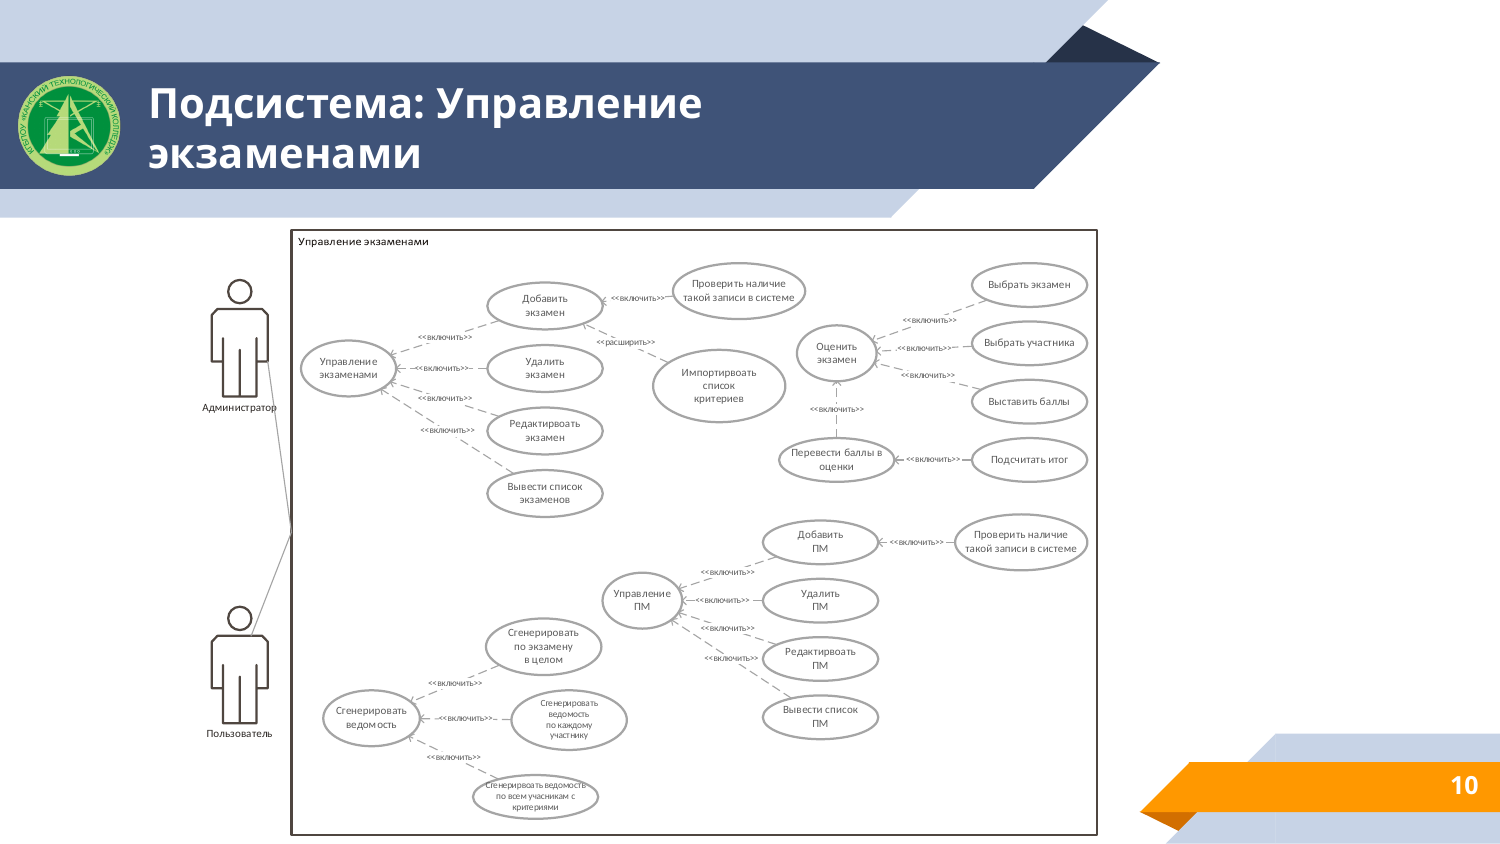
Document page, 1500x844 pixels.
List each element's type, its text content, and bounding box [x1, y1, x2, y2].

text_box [194, 226, 1101, 839]
picture [13, 70, 125, 182]
slide_number 10 [1249, 760, 1494, 813]
title Подсистема: Управление экзаменами [133, 64, 997, 190]
